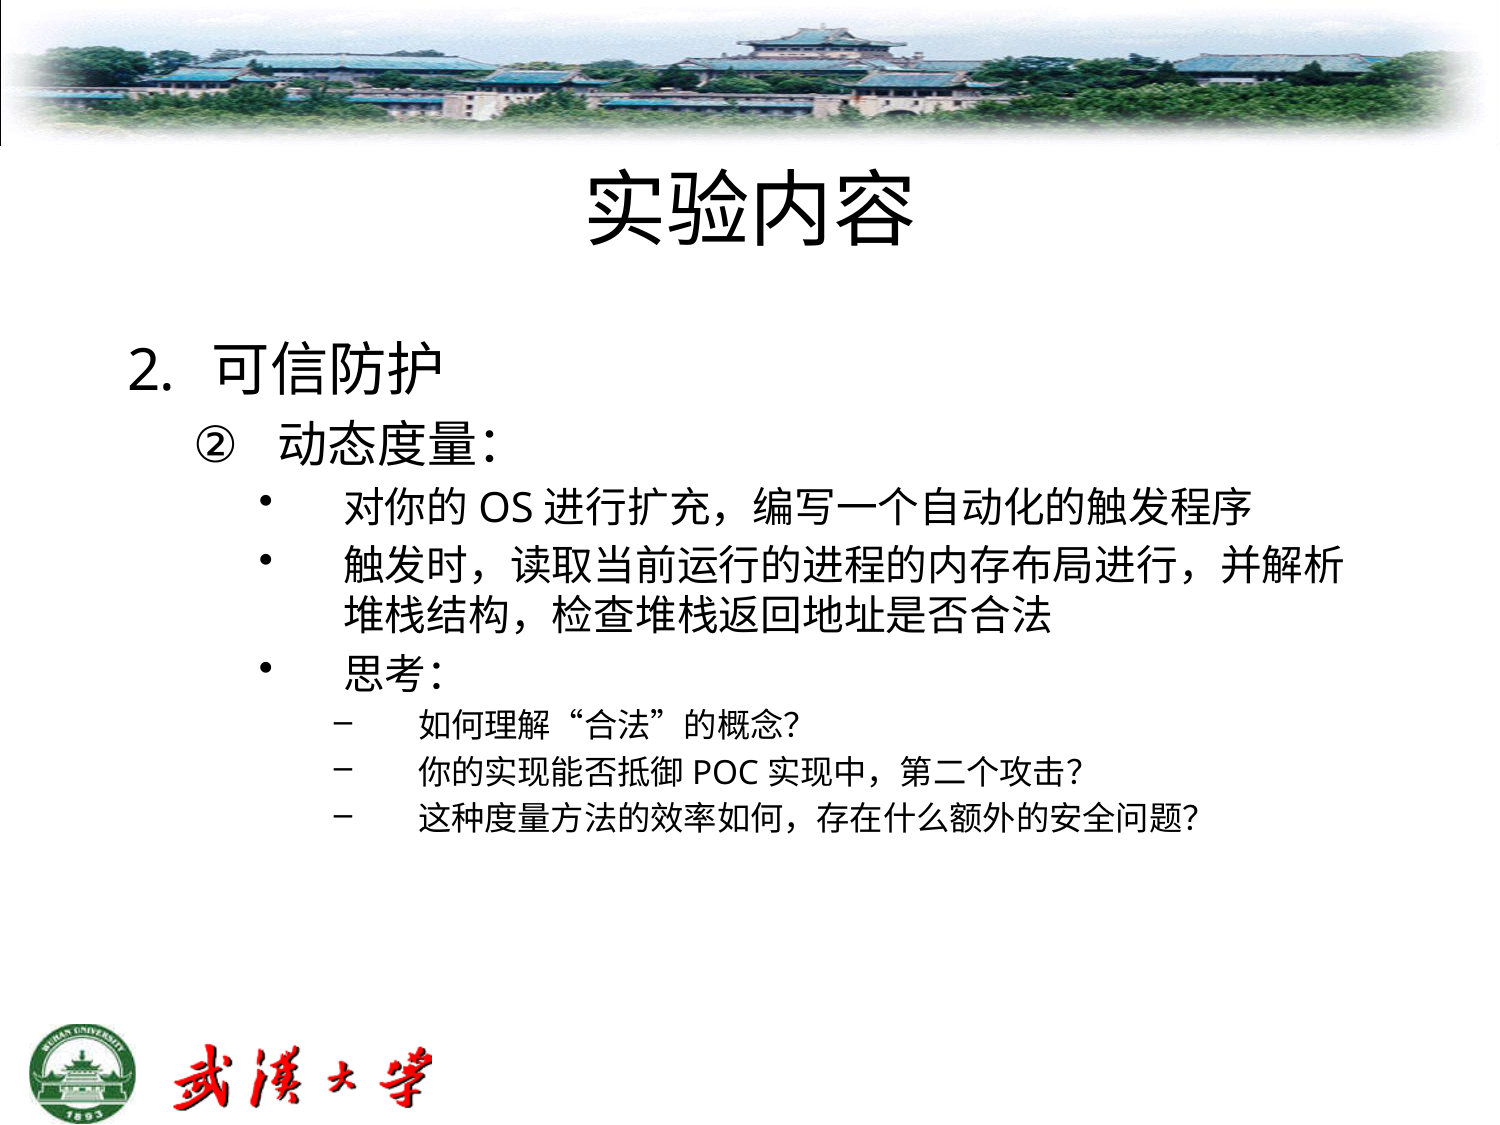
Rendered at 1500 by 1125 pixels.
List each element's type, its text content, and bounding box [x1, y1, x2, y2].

list 可信防护 动态度量： 对你的OS进行扩充，编写一个自动化的触发程序 触发时，读取当前运行的进程的内存布局进行，并解析堆栈结构，检查堆栈返回地址是否合法 思考： 如何理解“合法”的概念？ 你的实现能否抵御POC实现中，第二个攻击？ 这种度量方法的效率如何，存在什么额外的安全问题？ [112, 324, 1388, 1000]
title 实验内容 [112, 125, 1388, 288]
picture [171, 1034, 432, 1125]
picture [0, 0, 1500, 146]
